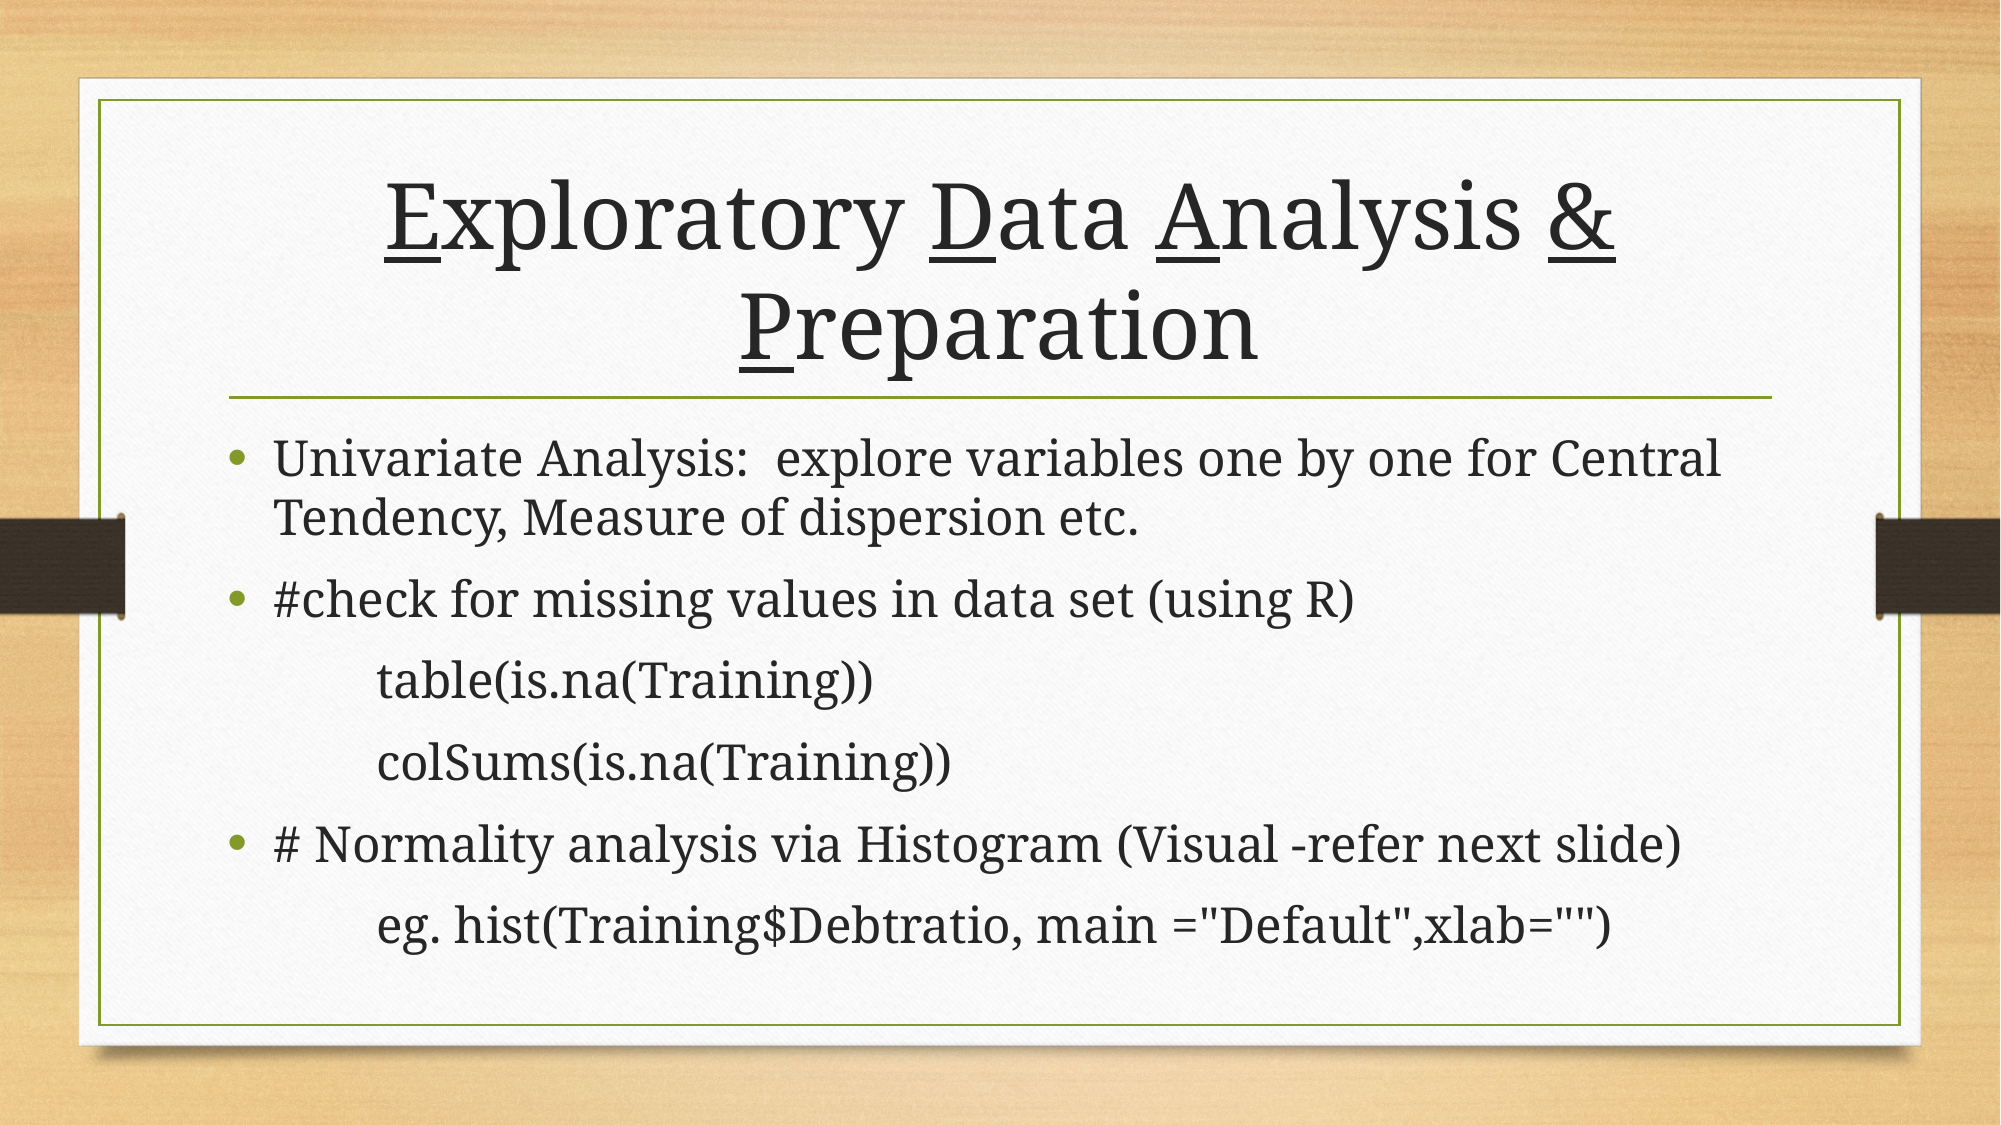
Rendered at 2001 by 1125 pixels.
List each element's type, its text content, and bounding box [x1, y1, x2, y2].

picture [0, 0, 2001, 1125]
title Exploratory Data Analysis & Preparation [212, 161, 1788, 375]
list Univariate Analysis: explore variables one by one for Central Tendency, Measure of dispersion etc. #check for missing values in data set (using R) table(is.na(Training)) colSums(is.na(Training)) # Normality analysis via Histogram (Visual -refer next slide) eg. hist(Training$Debtratio, main ="Default",xlab="") [212, 419, 1788, 964]
